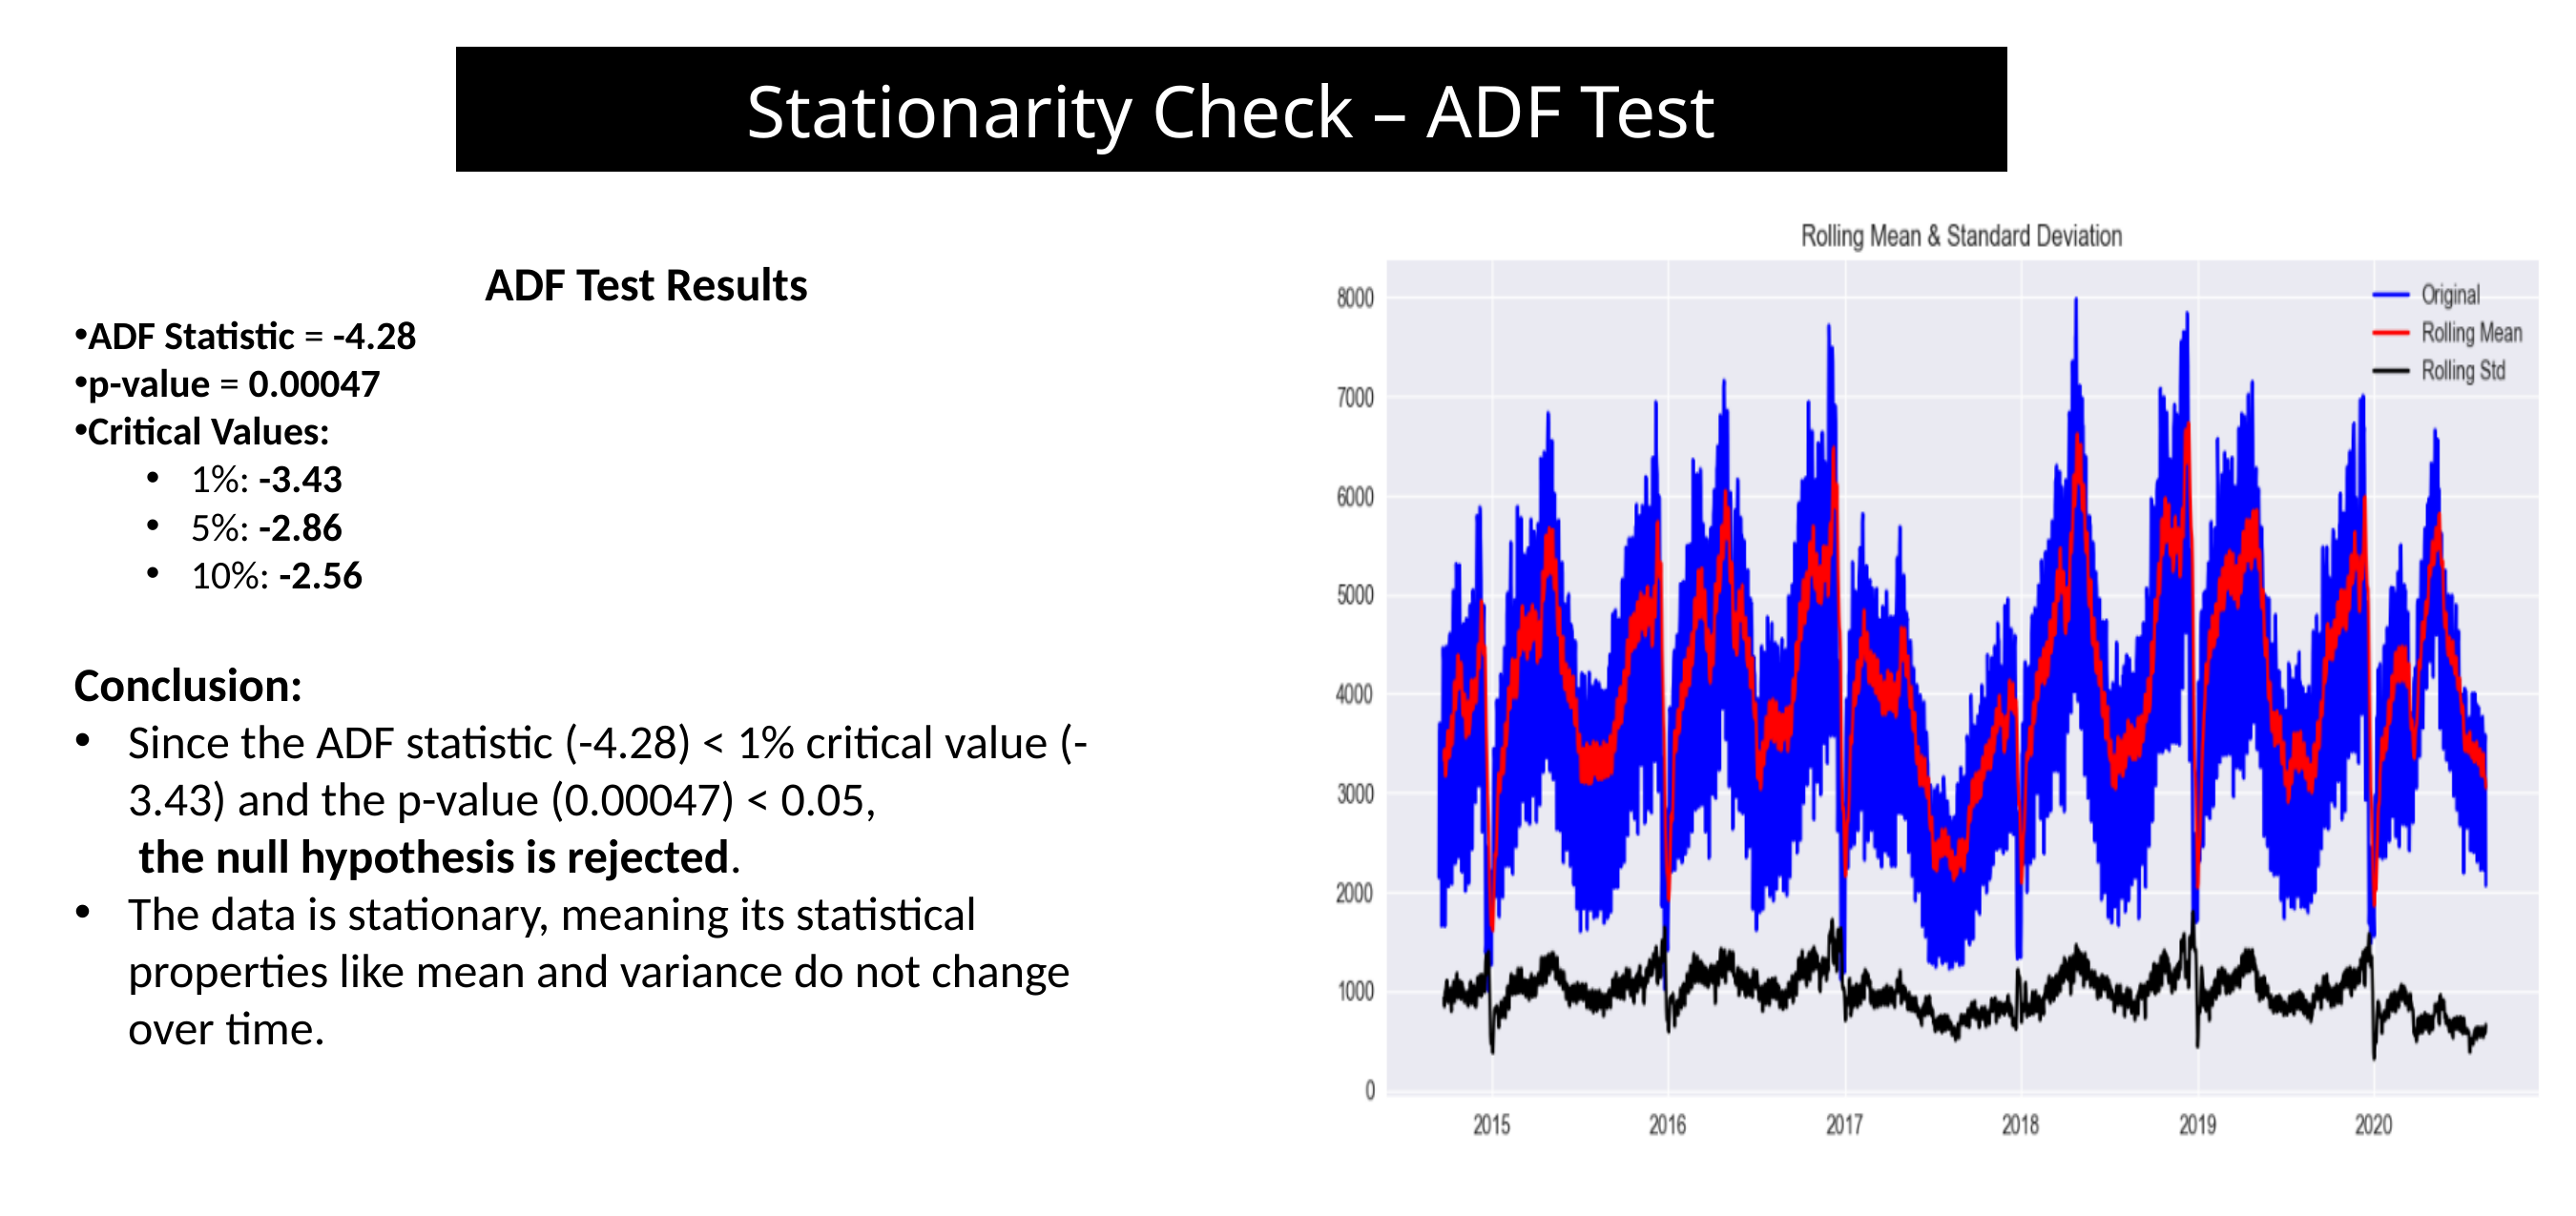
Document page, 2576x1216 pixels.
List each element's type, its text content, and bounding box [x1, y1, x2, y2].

text_box ADF Test Results: [59, 225, 1161, 1198]
text_box [59, 245, 1158, 1198]
picture [1287, 196, 2554, 1168]
text_box ADF Test Results ADF Statistic = -4.28 p-value = 0.00047 Critical Values: 1%: -3.43 5%: -2.86 10%: -2.56 Conclusion: Since the ADF statistic (-4.28) < 1% critical value (-3.43) and the p-value (0.00047) < 0.05, the null hypothesis is rejected. The data is stationary, meaning its statistical properties like mean and variance do not change over time. [62, 248, 1157, 1216]
text_box Stationarity Check – ADF Test [456, 47, 2007, 172]
text_box [1255, 193, 2576, 1213]
